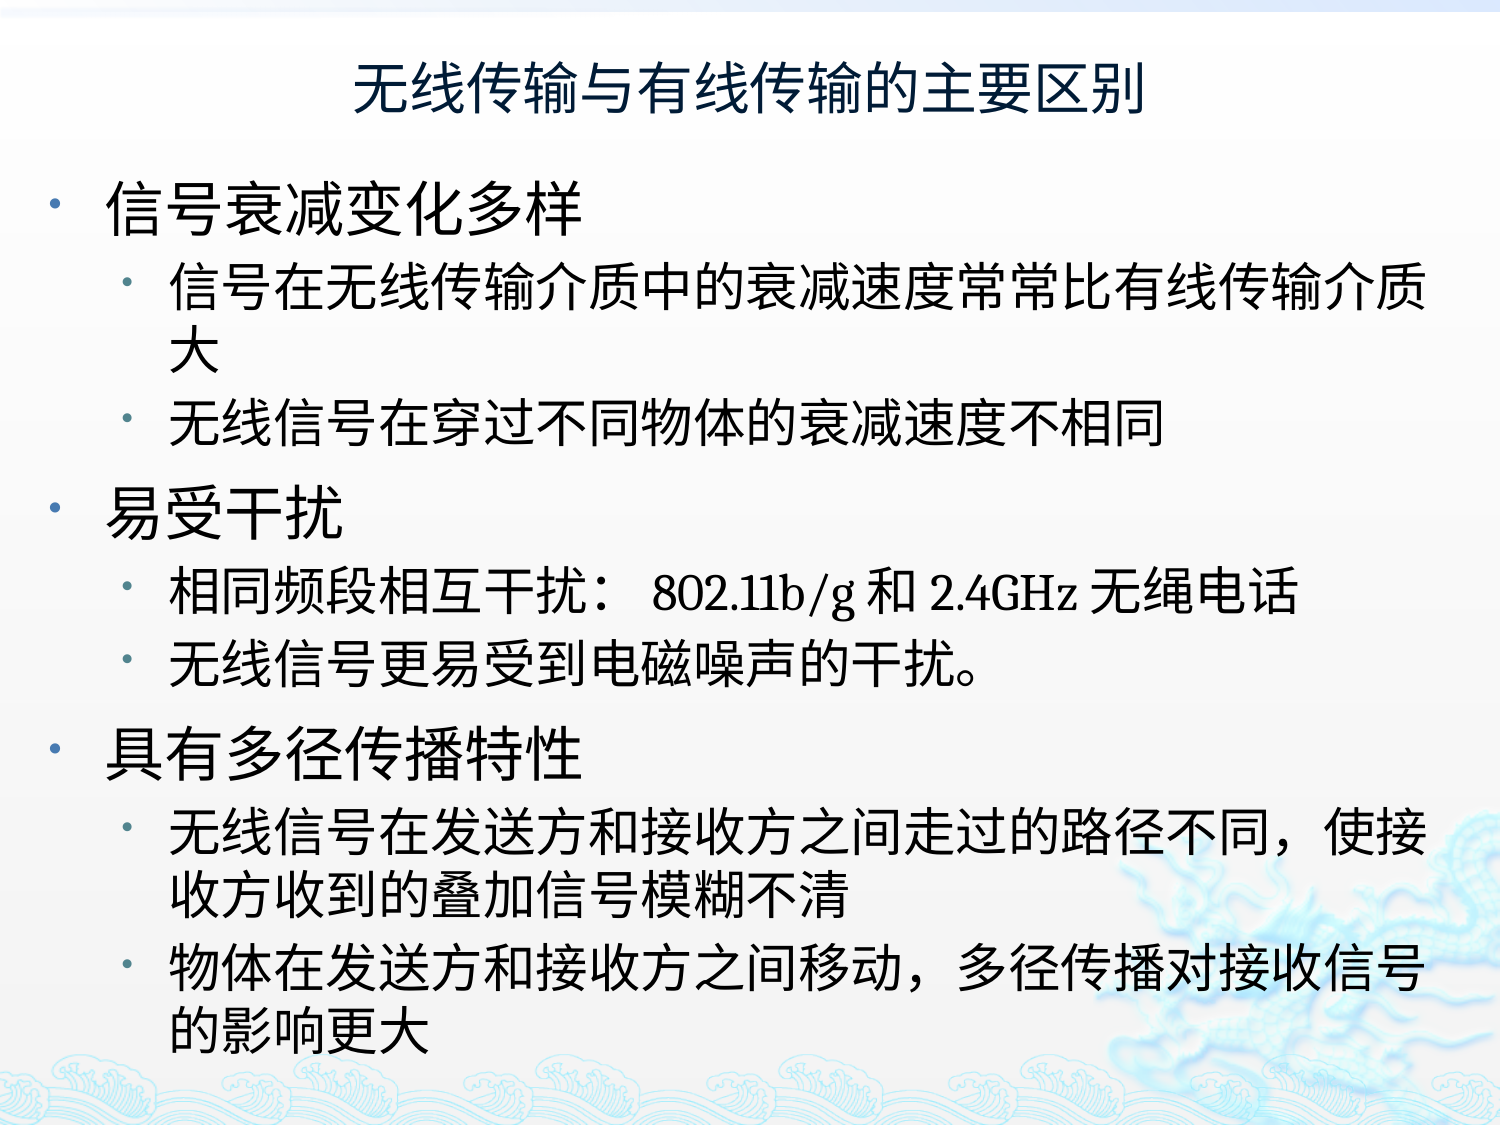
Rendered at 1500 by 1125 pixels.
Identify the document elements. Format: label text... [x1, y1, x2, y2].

list 信号衰减变化多样 信号在无线传输介质中的衰减速度常常比有线传输介质大 无线信号在穿过不同物体的衰减速度不相同 易受干扰 相同频段相互干扰：802.11b/g和2.4GHz无绳电话 无线信号更易受到电磁噪声的干扰。 具有多径传播特性 无线信号在发送方和接收方之间走过的路径不同，使接收方收到的叠加信号模糊不清 物体在发送方和接收方之间移动，多径传播对接收信号的影响更大 [35, 164, 1477, 1079]
title 无线传输与有线传输的主要区别 [75, 45, 1425, 129]
